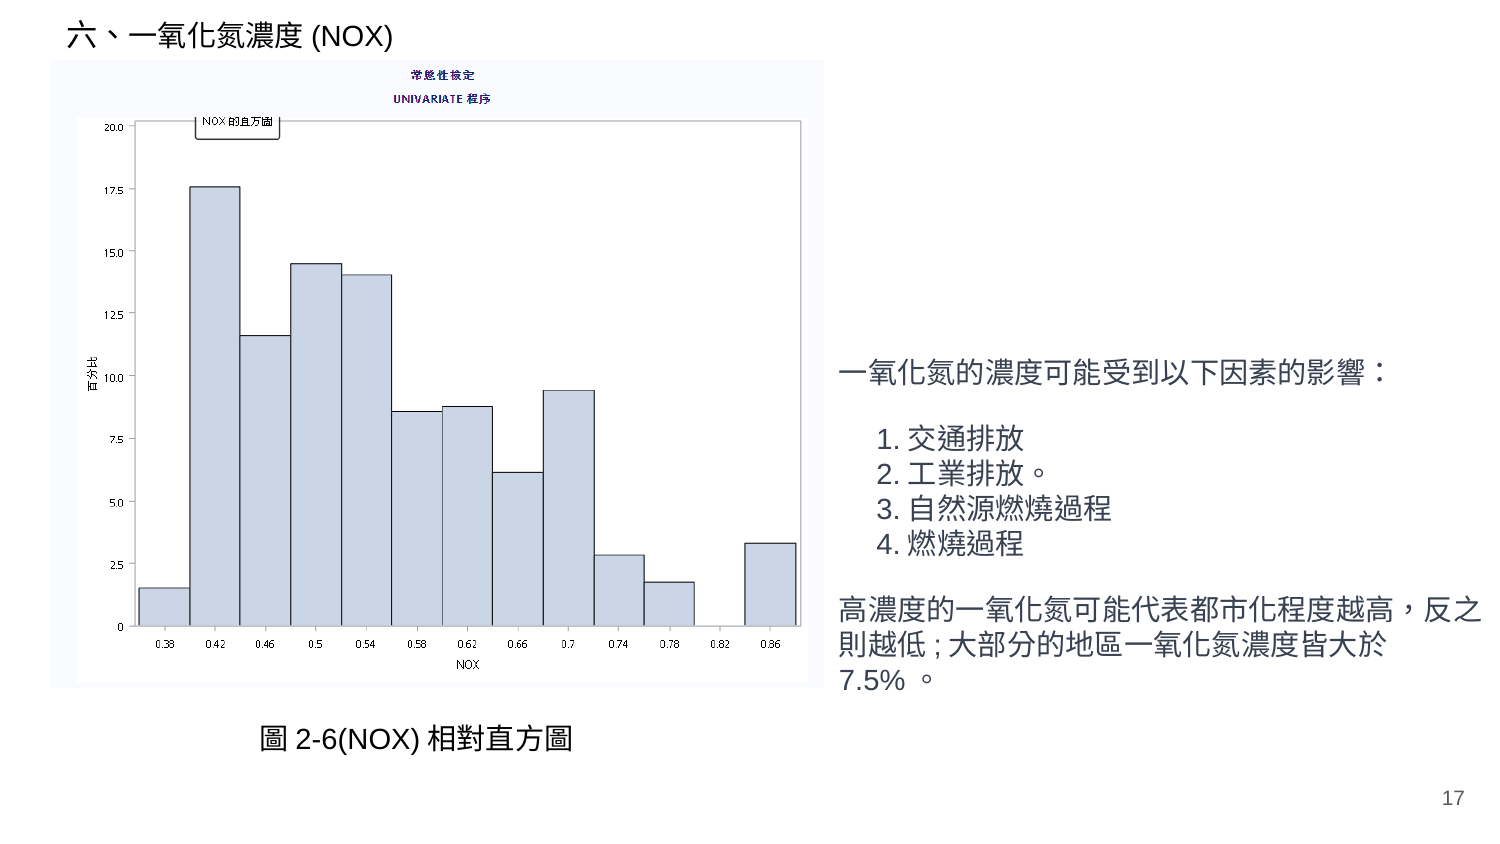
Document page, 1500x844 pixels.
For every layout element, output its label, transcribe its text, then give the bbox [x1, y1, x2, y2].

picture [49, 60, 825, 689]
slide_number ‹#› [1389, 764, 1480, 830]
list 六、一氧化氮濃度(NOX) [51, 0, 1449, 339]
text_box 一氧化氮的濃度可能受到以下因素的影響： 1.交通排放 2.工業排放。 3.自然源燃燒過程 4.燃燒過程 高濃度的一氧化氮可能代表都市化程度越高，反之則越低;大部分的地區一氧化氮濃度皆大於7.5%。 [829, 339, 1500, 604]
text_box 圖2-6(NOX)相對直方圖 [61, 705, 771, 749]
list 六、一氧化氮濃度(NOX) [51, 604, 1449, 750]
